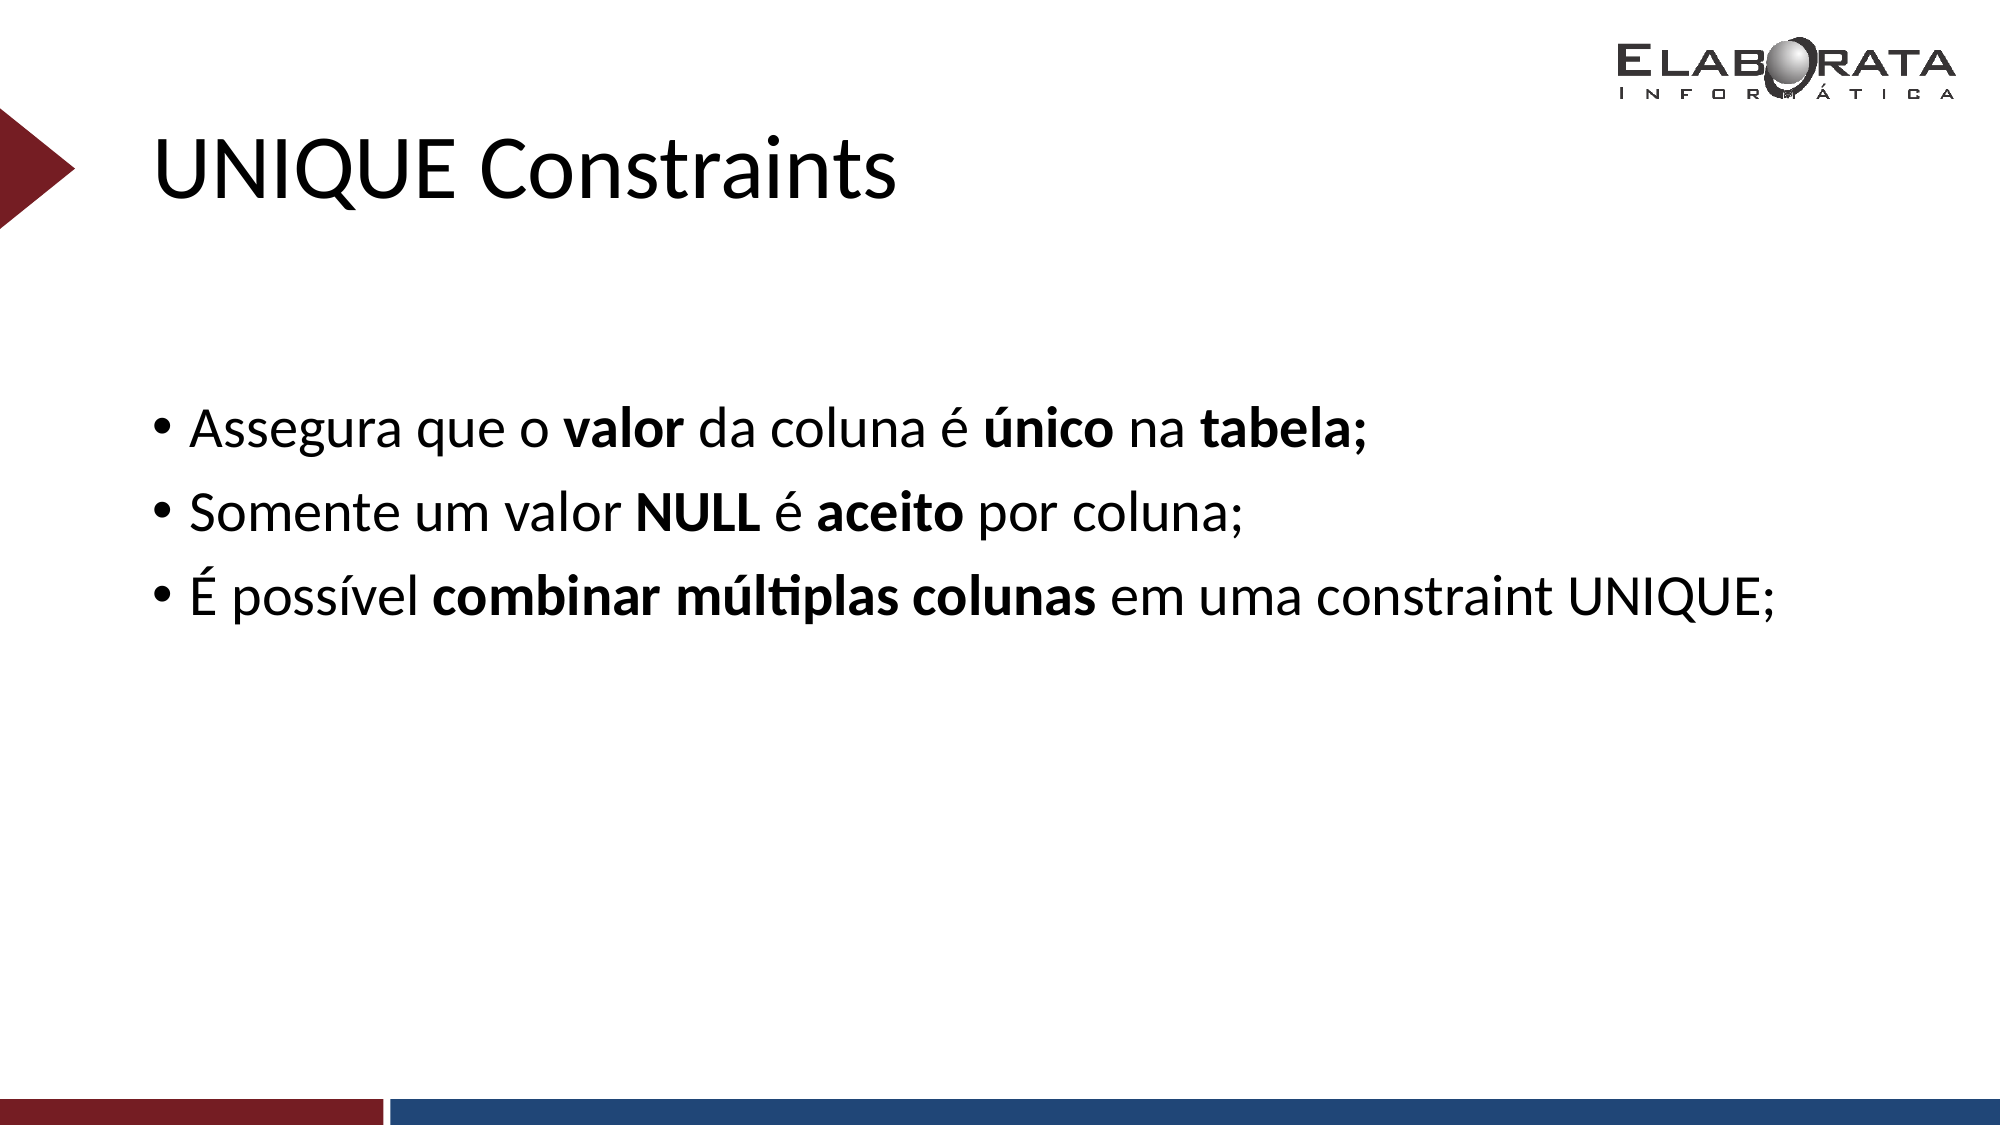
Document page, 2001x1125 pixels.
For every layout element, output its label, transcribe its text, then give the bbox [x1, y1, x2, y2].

title UNIQUE Constraints [137, 59, 1863, 278]
picture [1618, 37, 1956, 99]
text_box Assegura que o valor da coluna é único na tabela; Somente um valor NULL é aceito por coluna; É possível combinar múltiplas colunas em uma constraint UNIQUE; [137, 299, 1863, 1014]
